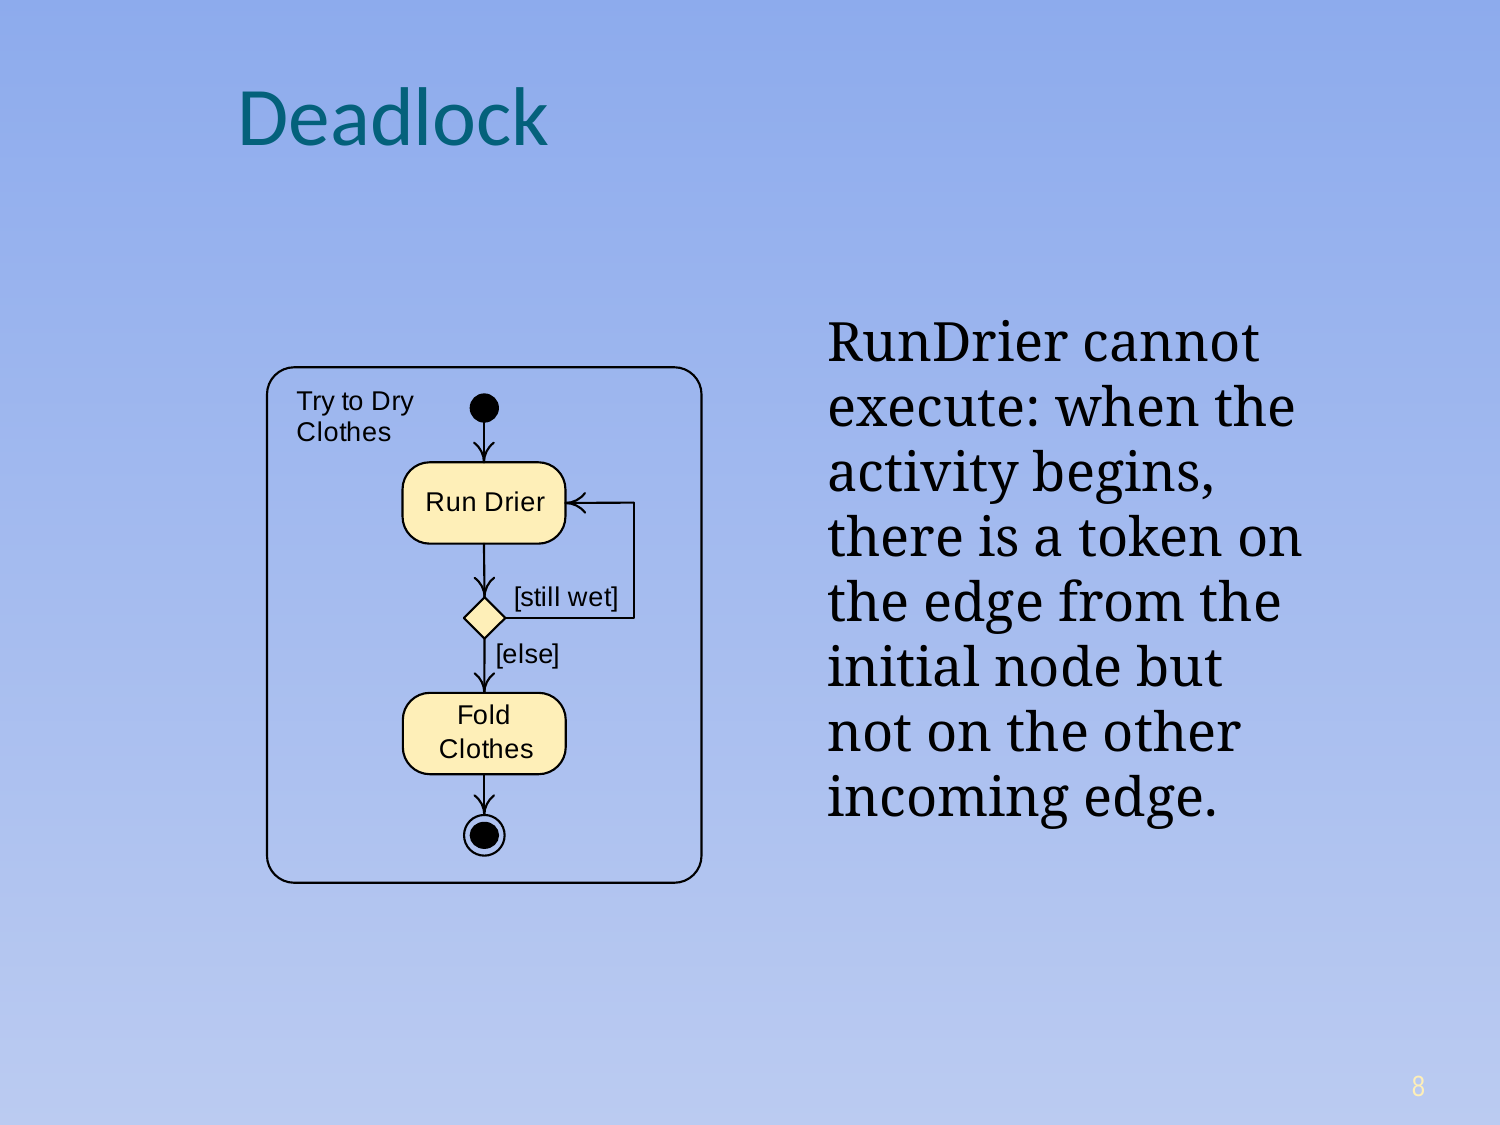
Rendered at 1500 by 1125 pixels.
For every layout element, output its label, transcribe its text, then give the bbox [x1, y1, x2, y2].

slide_number 8 [1299, 1042, 1425, 1103]
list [262, 362, 707, 888]
title Deadlock [237, 50, 1413, 163]
list RunDrier cannot execute: when the activity begins, there is a token on the edge from the initial node but not on the other incoming edge. [812, 299, 1338, 950]
